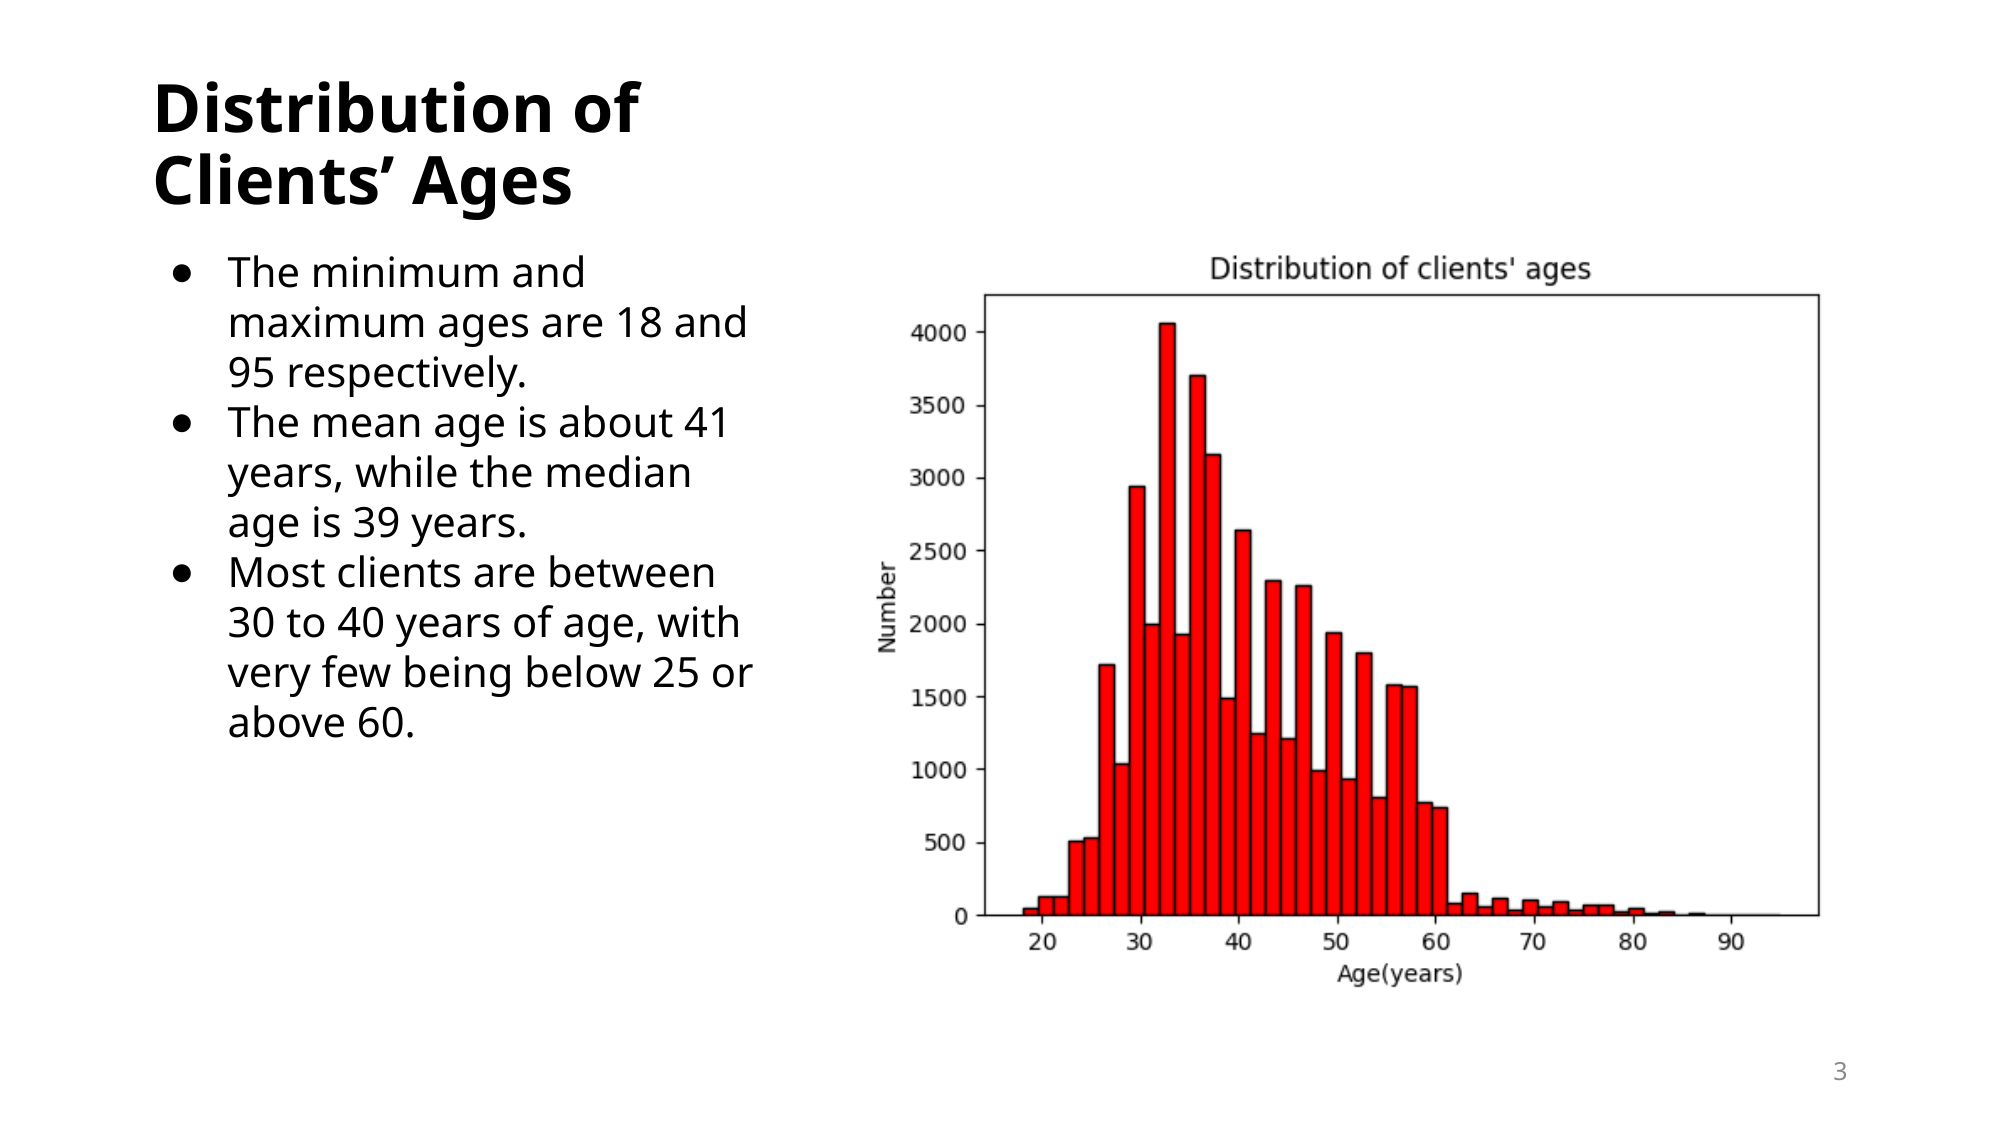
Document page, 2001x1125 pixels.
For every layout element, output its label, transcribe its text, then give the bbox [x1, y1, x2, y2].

title Distribution of Clients’ Ages [137, 75, 783, 227]
list The minimum and maximum ages are 18 and 95 respectively. The mean age is about 41 years, while the median age is 39 years. Most clients are between 30 to 40 years of age, with very few being below 25 or above 60. [137, 238, 783, 963]
picture [849, 161, 1927, 1005]
slide_number ‹#› [1412, 1042, 1863, 1103]
